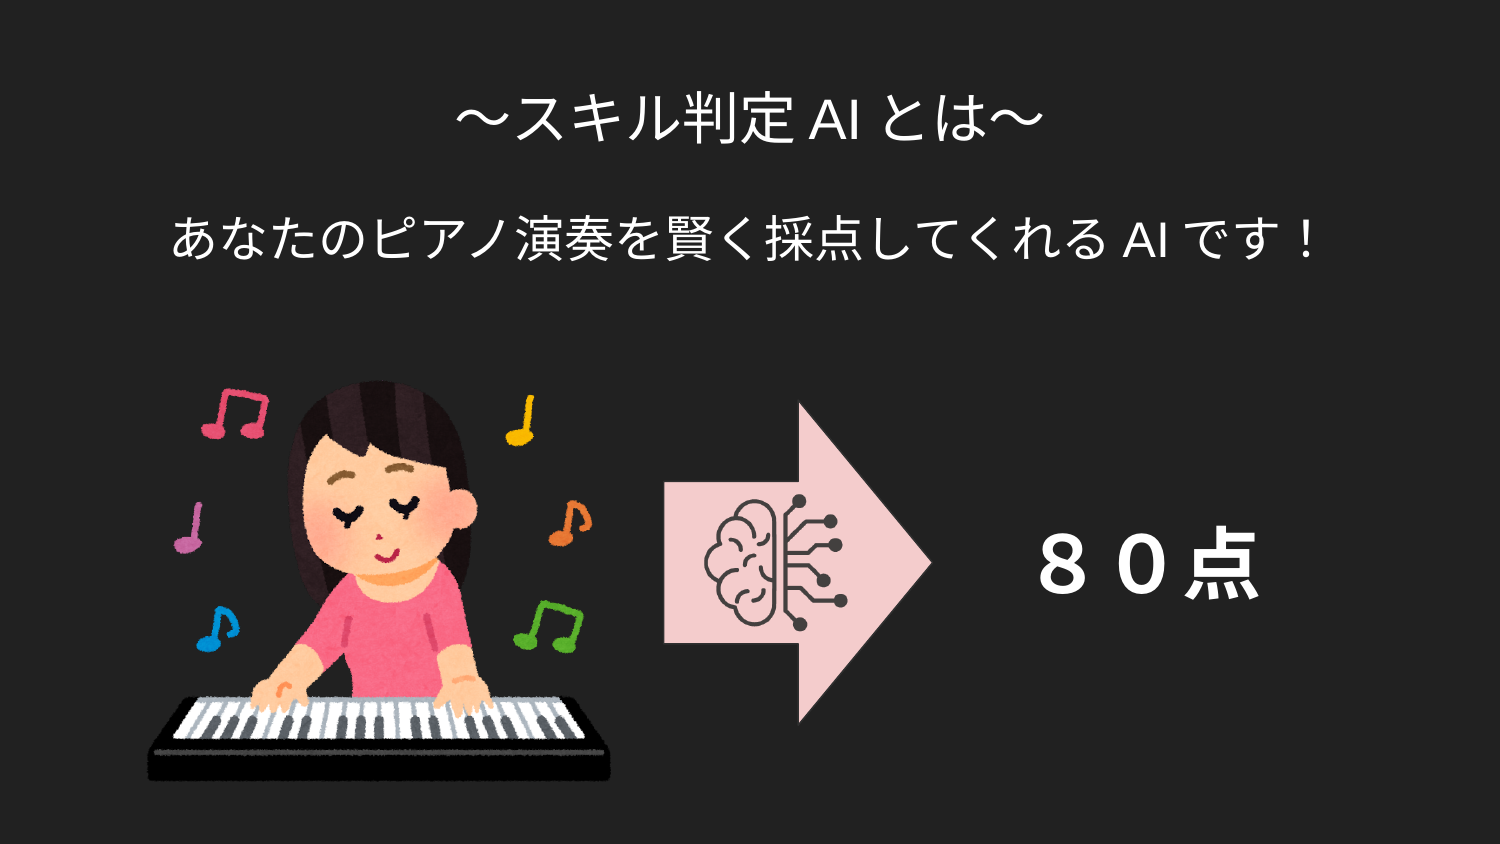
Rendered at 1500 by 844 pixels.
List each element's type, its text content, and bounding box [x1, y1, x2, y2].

picture [139, 322, 620, 803]
title 〜スキル判定AIとは〜 [51, 72, 1449, 167]
text_box [798, 666, 848, 726]
list あなたのピアノ演奏を賢く採点してくれるAIです！ [51, 189, 1449, 750]
text_box [663, 481, 673, 644]
text_box ８０点 [1008, 499, 1344, 625]
picture [678, 466, 872, 659]
text_box [876, 494, 933, 632]
text_box [798, 400, 852, 465]
